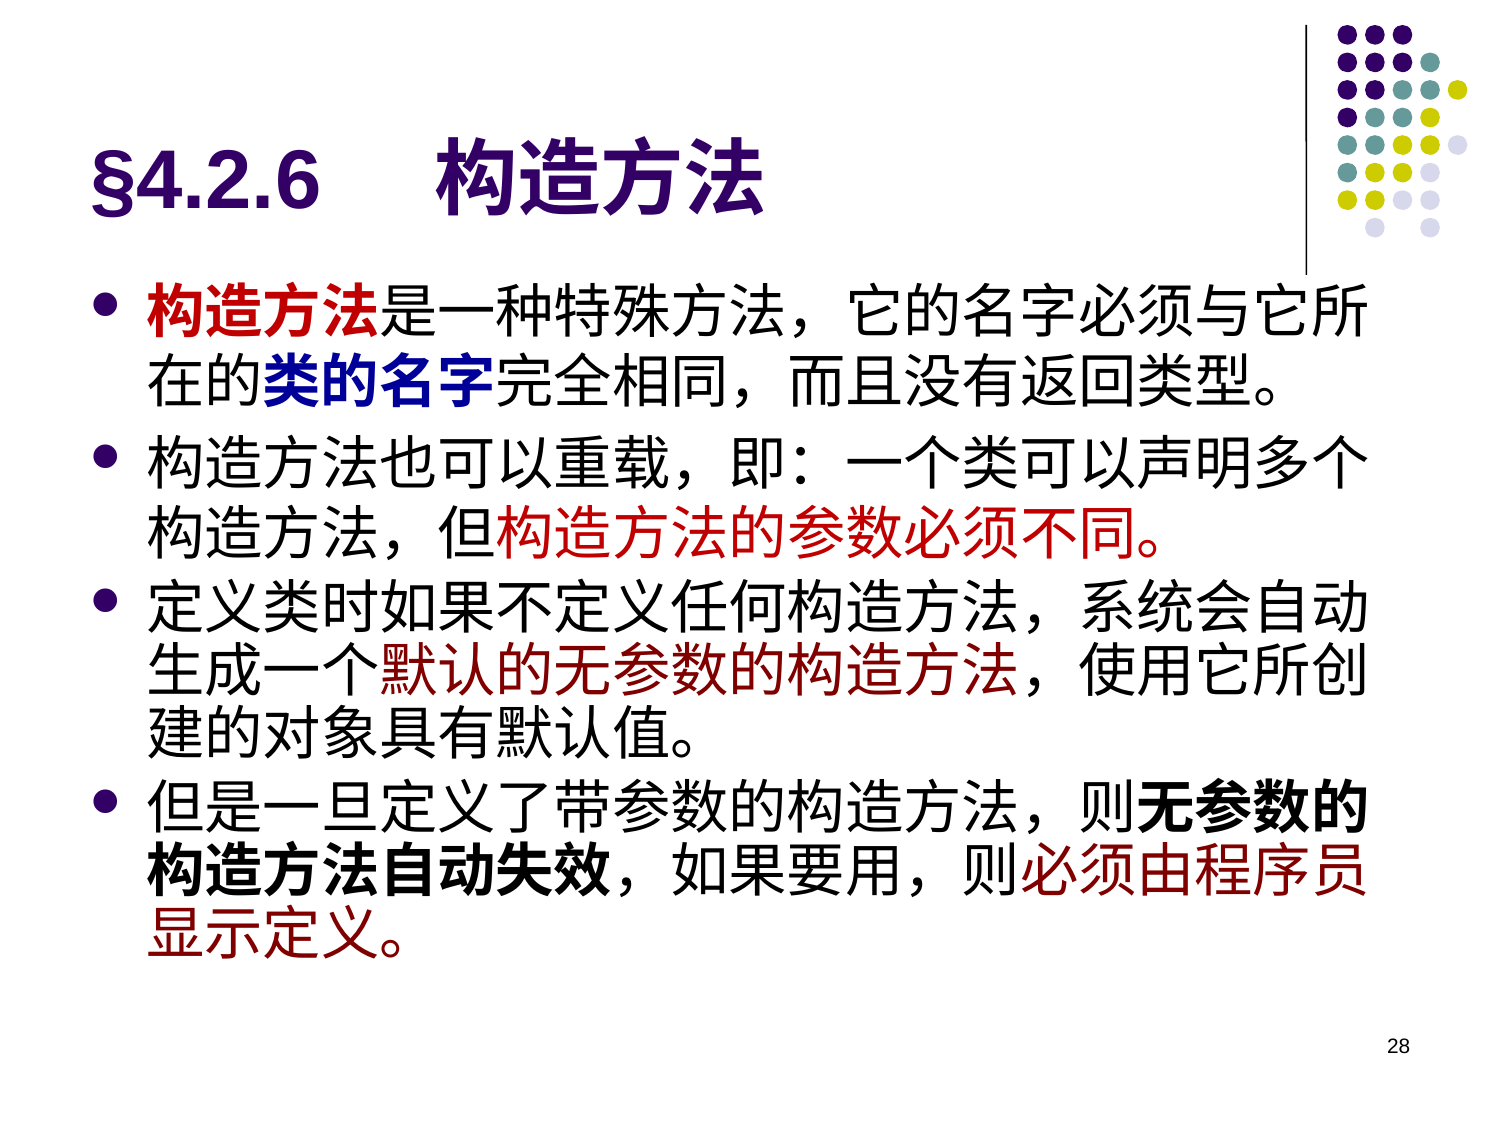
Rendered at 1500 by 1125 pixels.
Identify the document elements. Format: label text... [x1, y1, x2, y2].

slide_number 28 [1074, 1024, 1426, 1101]
title §4.2.6 构造方法 [74, 19, 1313, 233]
list 构造方法是一种特殊方法，它的名字必须与它所在的类的名字完全相同，而且没有返回类型。 构造方法也可以重载，即：一个类可以声明多个构造方法，但构造方法的参数必须不同。 定义类时如果不定义任何构造方法，系统会自动生成一个默认的无参数的构造方法，使用它所创建的对象具有默认值。 但是一旦定义了带参数的构造方法，则无参数的构造方法自动失效，如果要用，则必须由程序员显示定义。 [74, 266, 1426, 1006]
